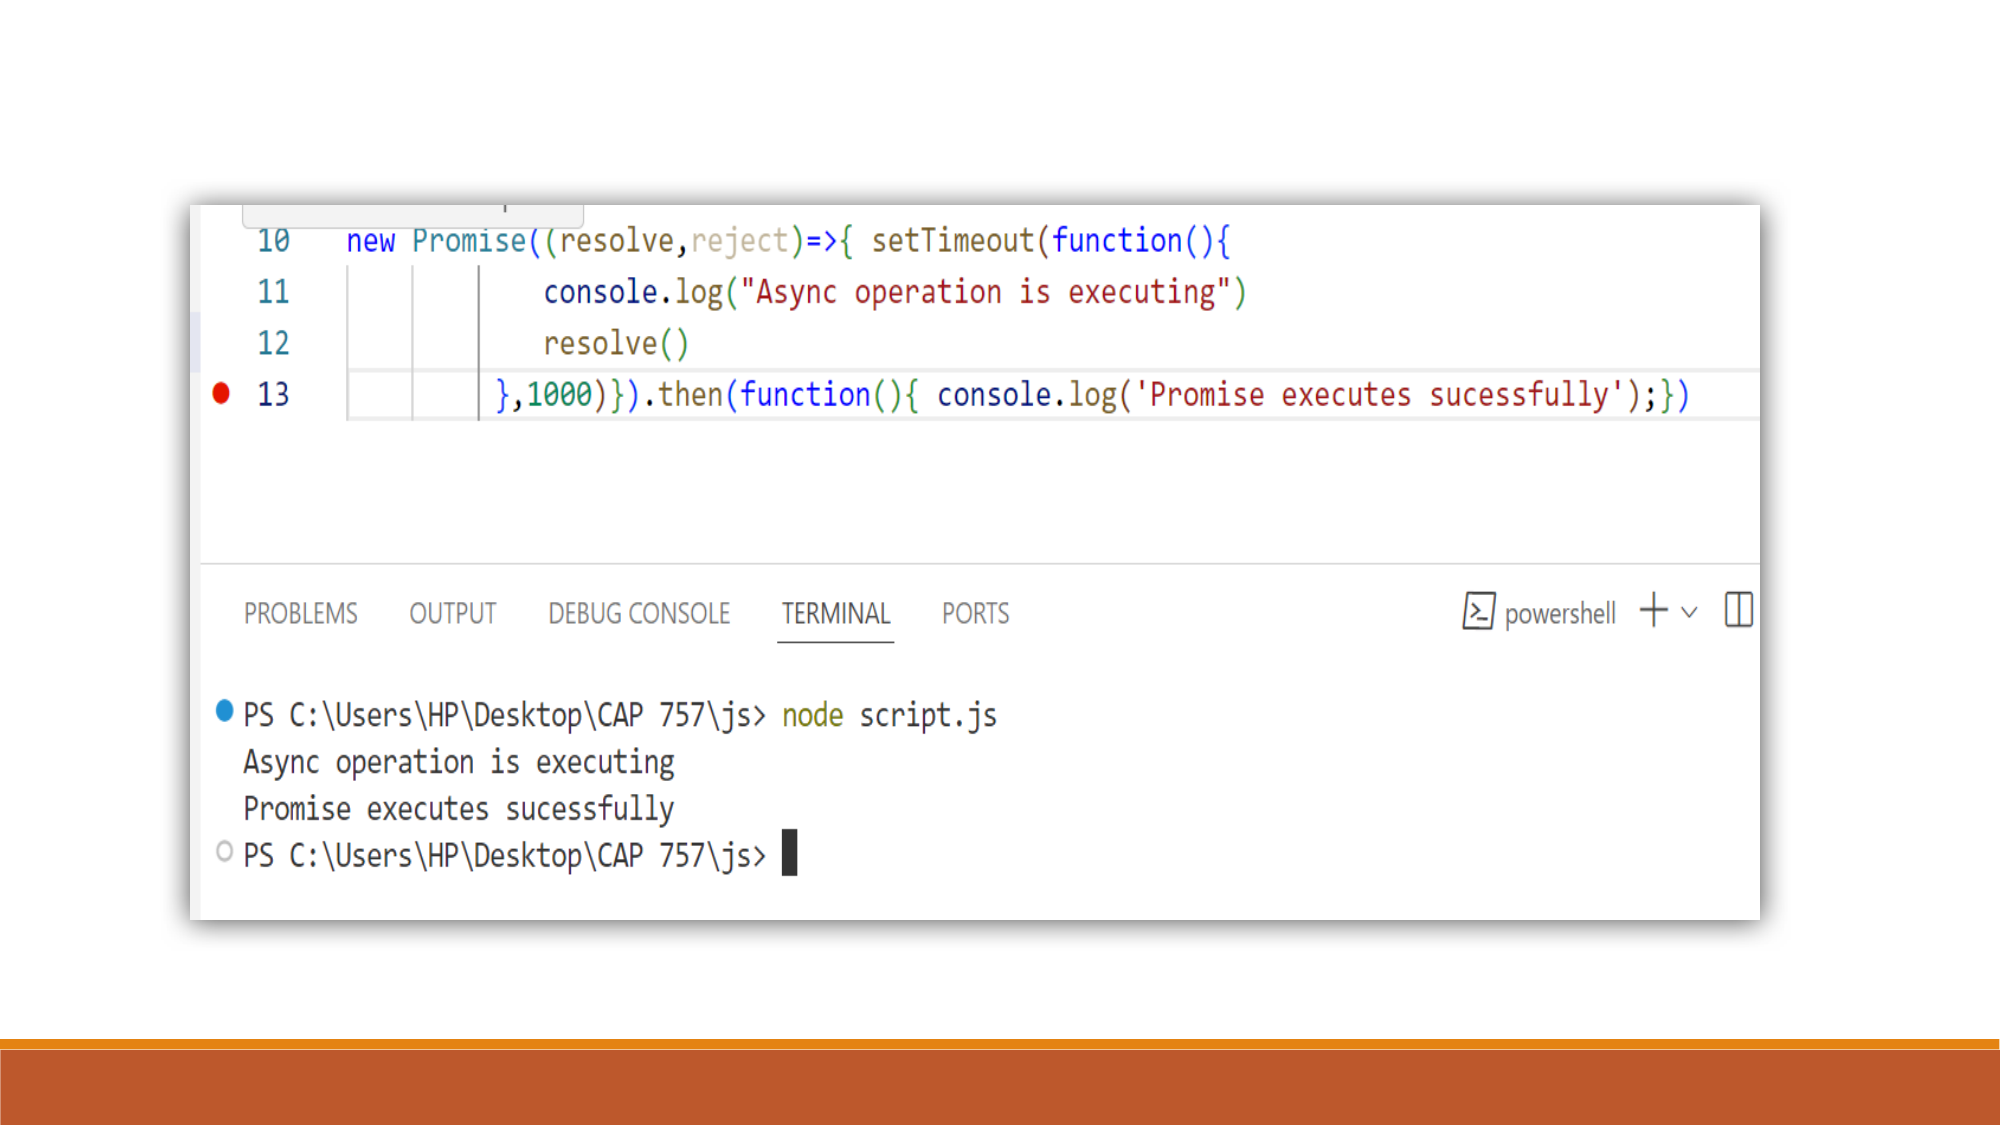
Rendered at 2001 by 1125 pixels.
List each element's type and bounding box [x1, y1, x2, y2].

picture [189, 205, 1761, 920]
